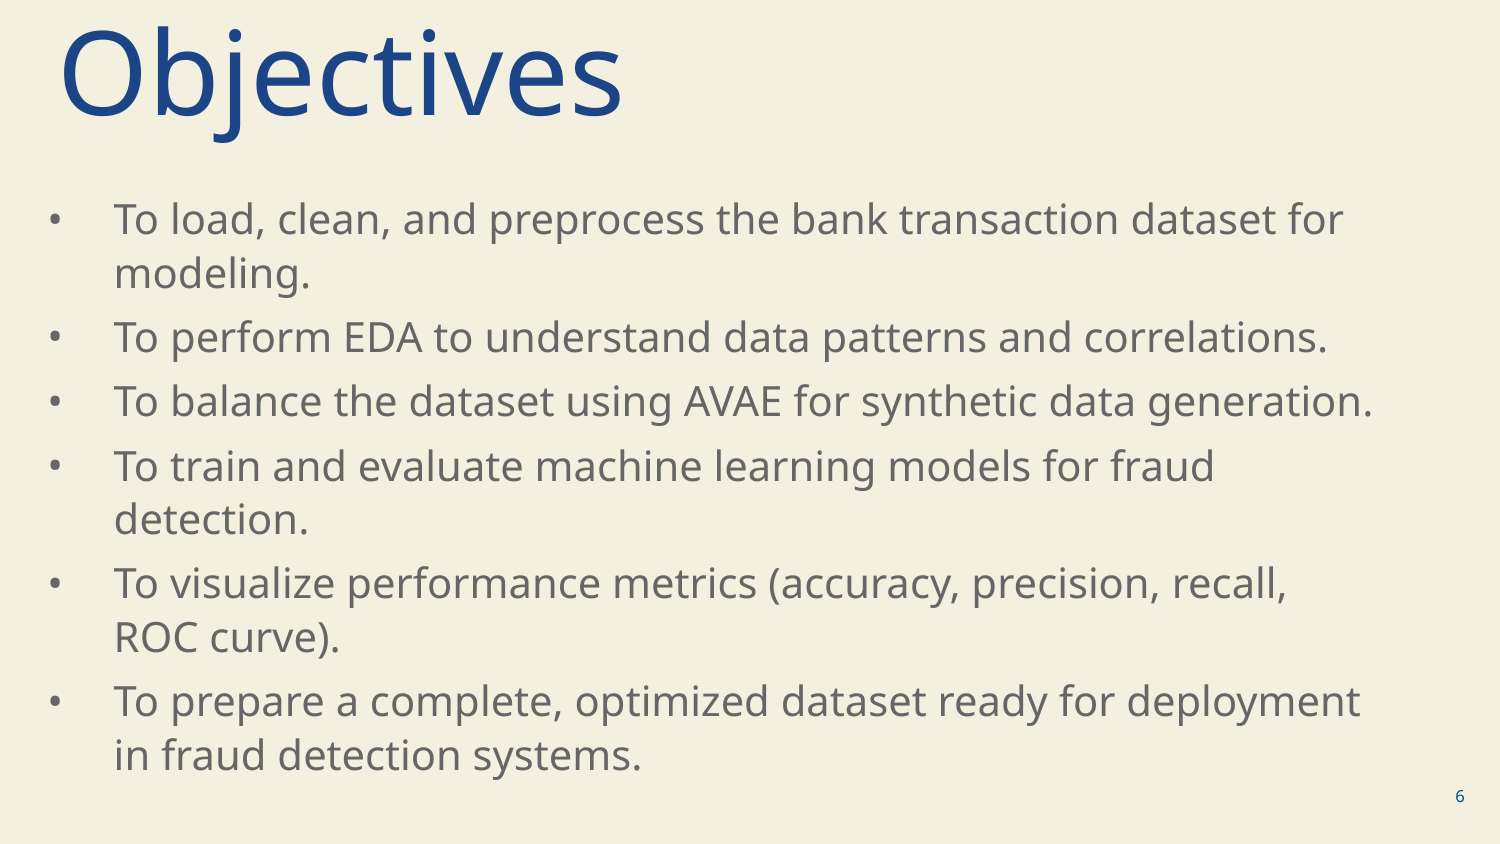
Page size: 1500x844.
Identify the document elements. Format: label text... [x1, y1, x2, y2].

list To load, clean, and preprocess the bank transaction dataset for modeling. To perform EDA to understand data patterns and correlations. To balance the dataset using AVAE for synthetic data generation. To train and evaluate machine learning models for fraud detection. To visualize performance metrics (accuracy, precision, recall, ROC curve). To prepare a complete, optimized dataset ready for deployment in fraud detection systems. [32, 174, 1390, 812]
slide_number ‹#› [1389, 764, 1480, 830]
title Objectives [32, 32, 1297, 155]
